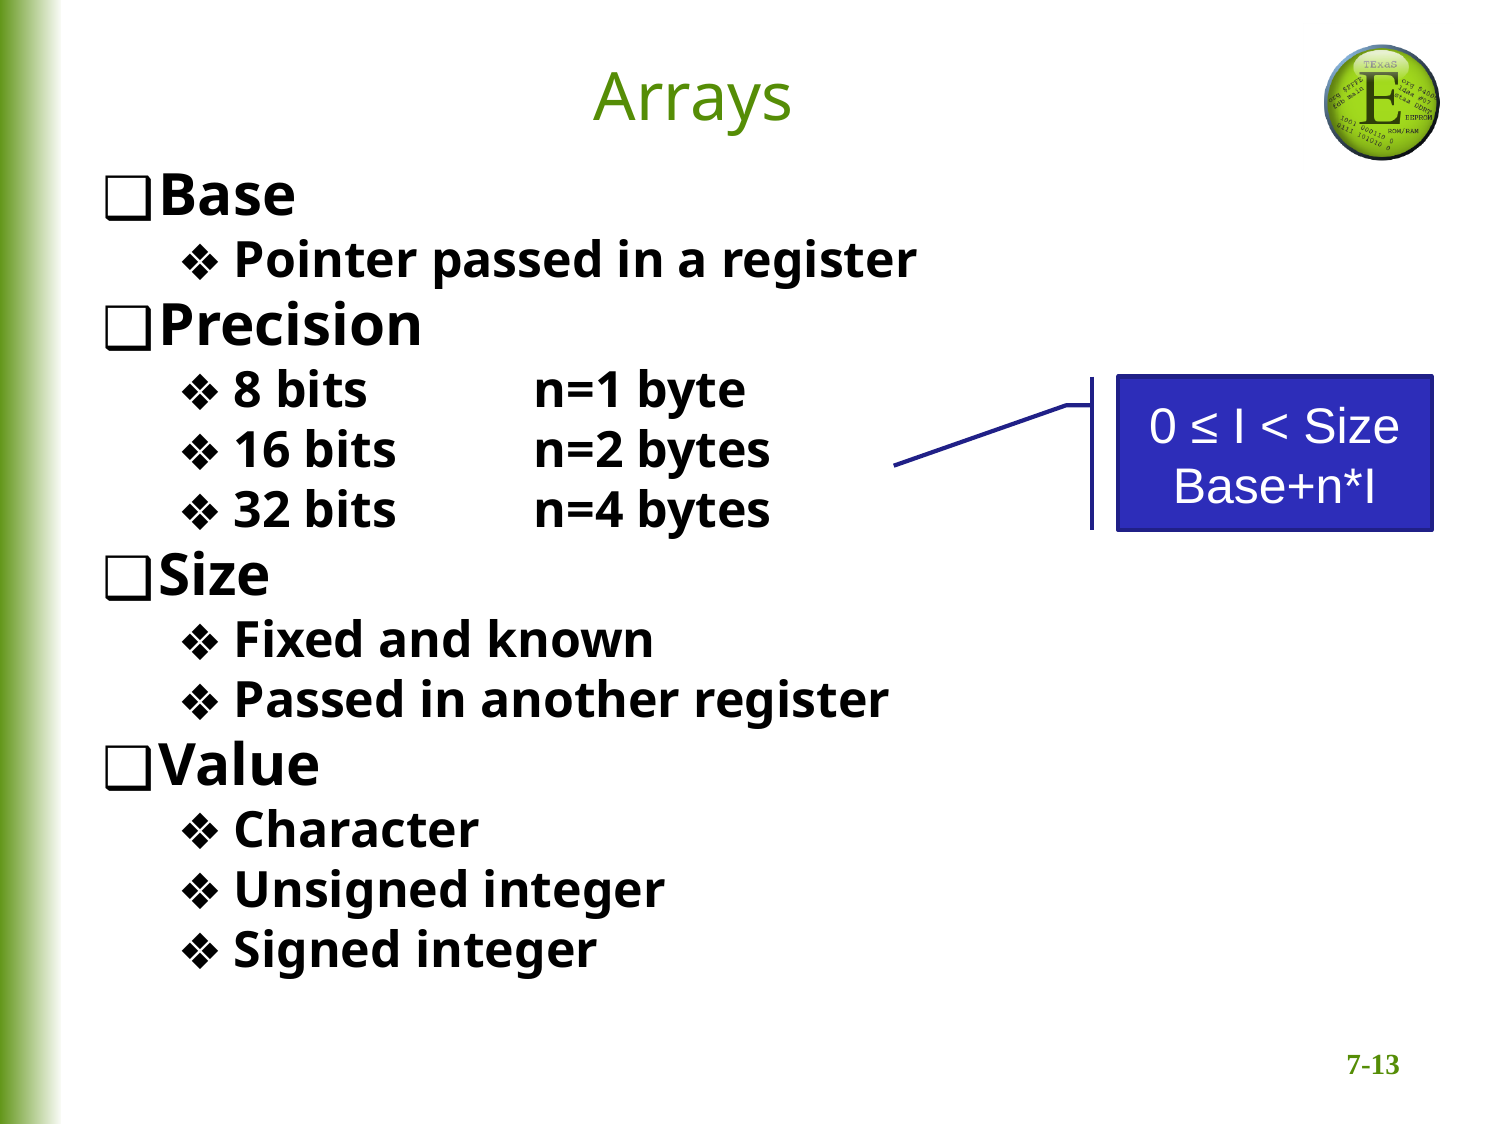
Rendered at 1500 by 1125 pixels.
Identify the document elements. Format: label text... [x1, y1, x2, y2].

title Arrays [62, 37, 1325, 150]
picture [1303, 23, 1454, 174]
list Base Pointer passed in a register Precision 8 bits n=1 byte 16 bits n=2 bytes 32 bits n=4 bytes Size Fixed and known Passed in another register Value Character Unsigned integer Signed integer [87, 149, 1436, 955]
text_box 0 ≤ I < Size Base+n*I [1118, 376, 1432, 530]
